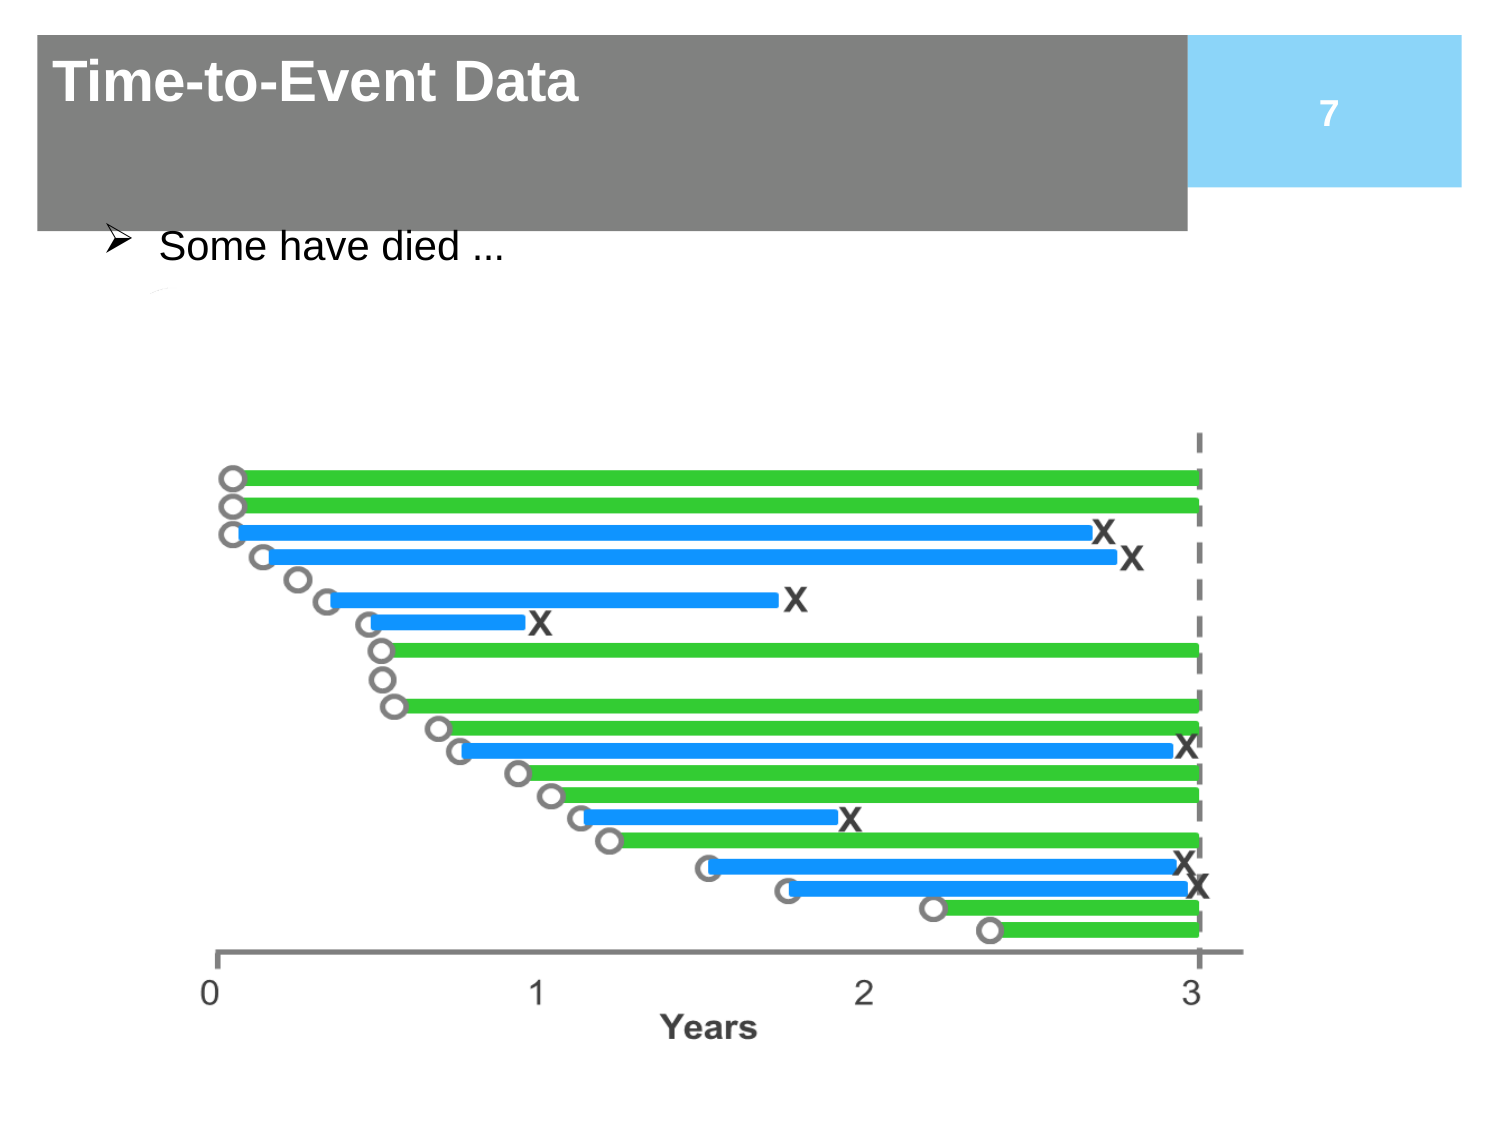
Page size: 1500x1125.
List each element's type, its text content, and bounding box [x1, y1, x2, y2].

text_box Some have died ... [100, 216, 508, 269]
text_box [1188, 35, 1462, 188]
picture [149, 287, 1245, 1041]
title Time-to-Event Data [37, 35, 1188, 232]
text_box 7 [1318, 86, 1342, 134]
